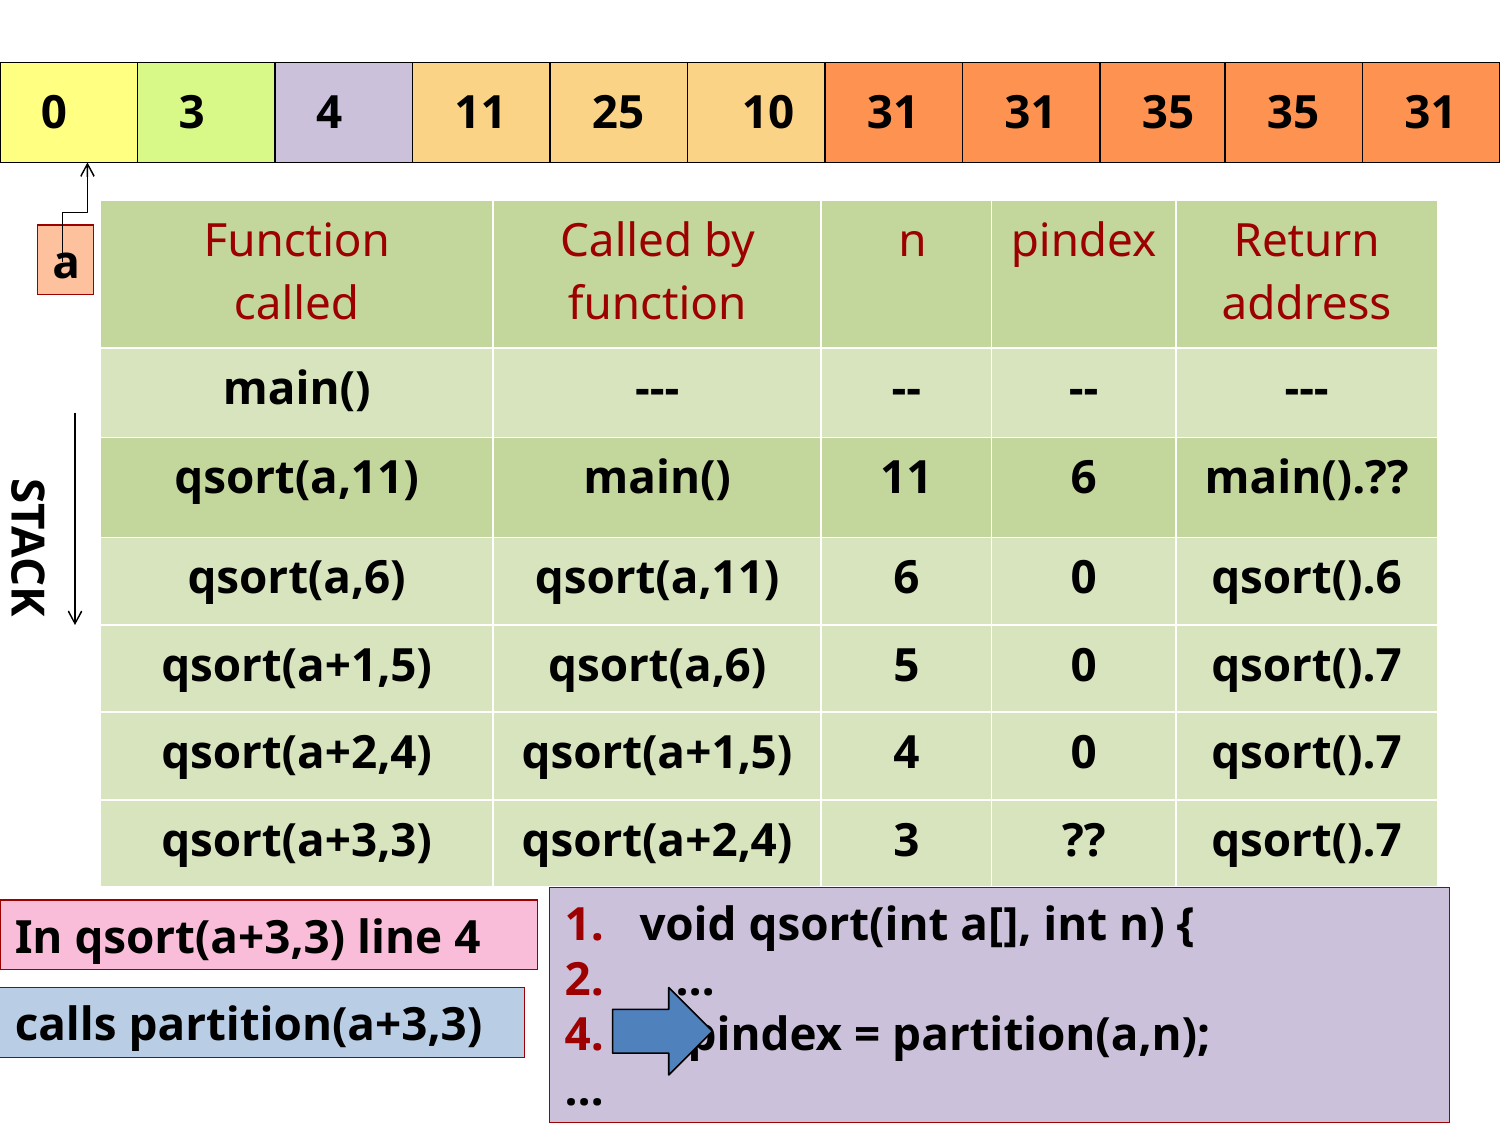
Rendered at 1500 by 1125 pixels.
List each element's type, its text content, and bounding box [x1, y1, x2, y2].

table_cell qsort().7 [1177, 626, 1437, 711]
table_cell -- [822, 349, 991, 437]
text_box void qsort(int a[], int n) { … pindex = partition(a,n); … [549, 887, 1450, 1123]
table_header pindex [992, 201, 1175, 347]
table_cell qsort().7 [1177, 713, 1437, 799]
table_cell 6 [992, 438, 1175, 537]
table_header Return address [1177, 201, 1437, 347]
table_cell 11 [822, 438, 991, 537]
text_box 31 [852, 75, 935, 145]
table_cell qsort(a,6) [494, 626, 820, 711]
table_cell qsort().7 [1177, 801, 1437, 886]
table_cell qsort(a+1,5) [494, 713, 820, 799]
table_cell qsort(a+2,4) [494, 801, 820, 886]
table_cell 0 [992, 626, 1175, 711]
text_box [612, 987, 713, 1075]
text_box calls partition(a+3,3) [0, 987, 525, 1058]
table_cell qsort().6 [1177, 538, 1437, 624]
table_cell --- [494, 349, 820, 437]
table_cell 4 [822, 713, 991, 799]
text_box In qsort(a+3,3) line 4 [0, 900, 538, 970]
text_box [24, 199, 126, 226]
table_cell main().?? [1177, 438, 1437, 537]
table_cell qsort(a,11) [494, 538, 820, 624]
table_cell 3 [822, 801, 991, 886]
table_cell 5 [822, 626, 991, 711]
text_box STACK [0, 463, 65, 633]
text_box [1224, 62, 1362, 163]
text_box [137, 62, 826, 163]
text_box [1362, 62, 1500, 163]
table_cell qsort(a+1,5) [101, 626, 492, 711]
table_cell qsort(a+2,4) [101, 713, 492, 799]
text_box a [37, 234, 94, 295]
table_cell 6 [822, 538, 991, 624]
table_header n [822, 201, 991, 347]
table_header Function called [101, 201, 492, 347]
text_box [826, 62, 962, 163]
text_box 0 [26, 75, 83, 145]
table_cell qsort(a+3,3) [101, 801, 492, 886]
table_cell 0 [992, 713, 1175, 799]
table_cell 0 [992, 538, 1175, 624]
table_cell qsort(a,11) [101, 438, 492, 537]
text_box [0, 62, 135, 163]
table_cell -- [992, 349, 1175, 437]
table_cell ?? [992, 801, 1175, 886]
text_box 31 [989, 75, 1072, 145]
table_cell main() [494, 438, 820, 537]
text_box 31 [1389, 75, 1472, 145]
text_box 35 [1127, 75, 1210, 145]
table_header Called by function [494, 201, 820, 347]
text_box [962, 62, 1099, 163]
table_cell main() [101, 349, 492, 437]
text_box [1099, 62, 1224, 163]
table_cell qsort(a,6) [101, 538, 492, 624]
table_cell --- [1177, 349, 1437, 437]
text_box 35 [1252, 75, 1335, 145]
